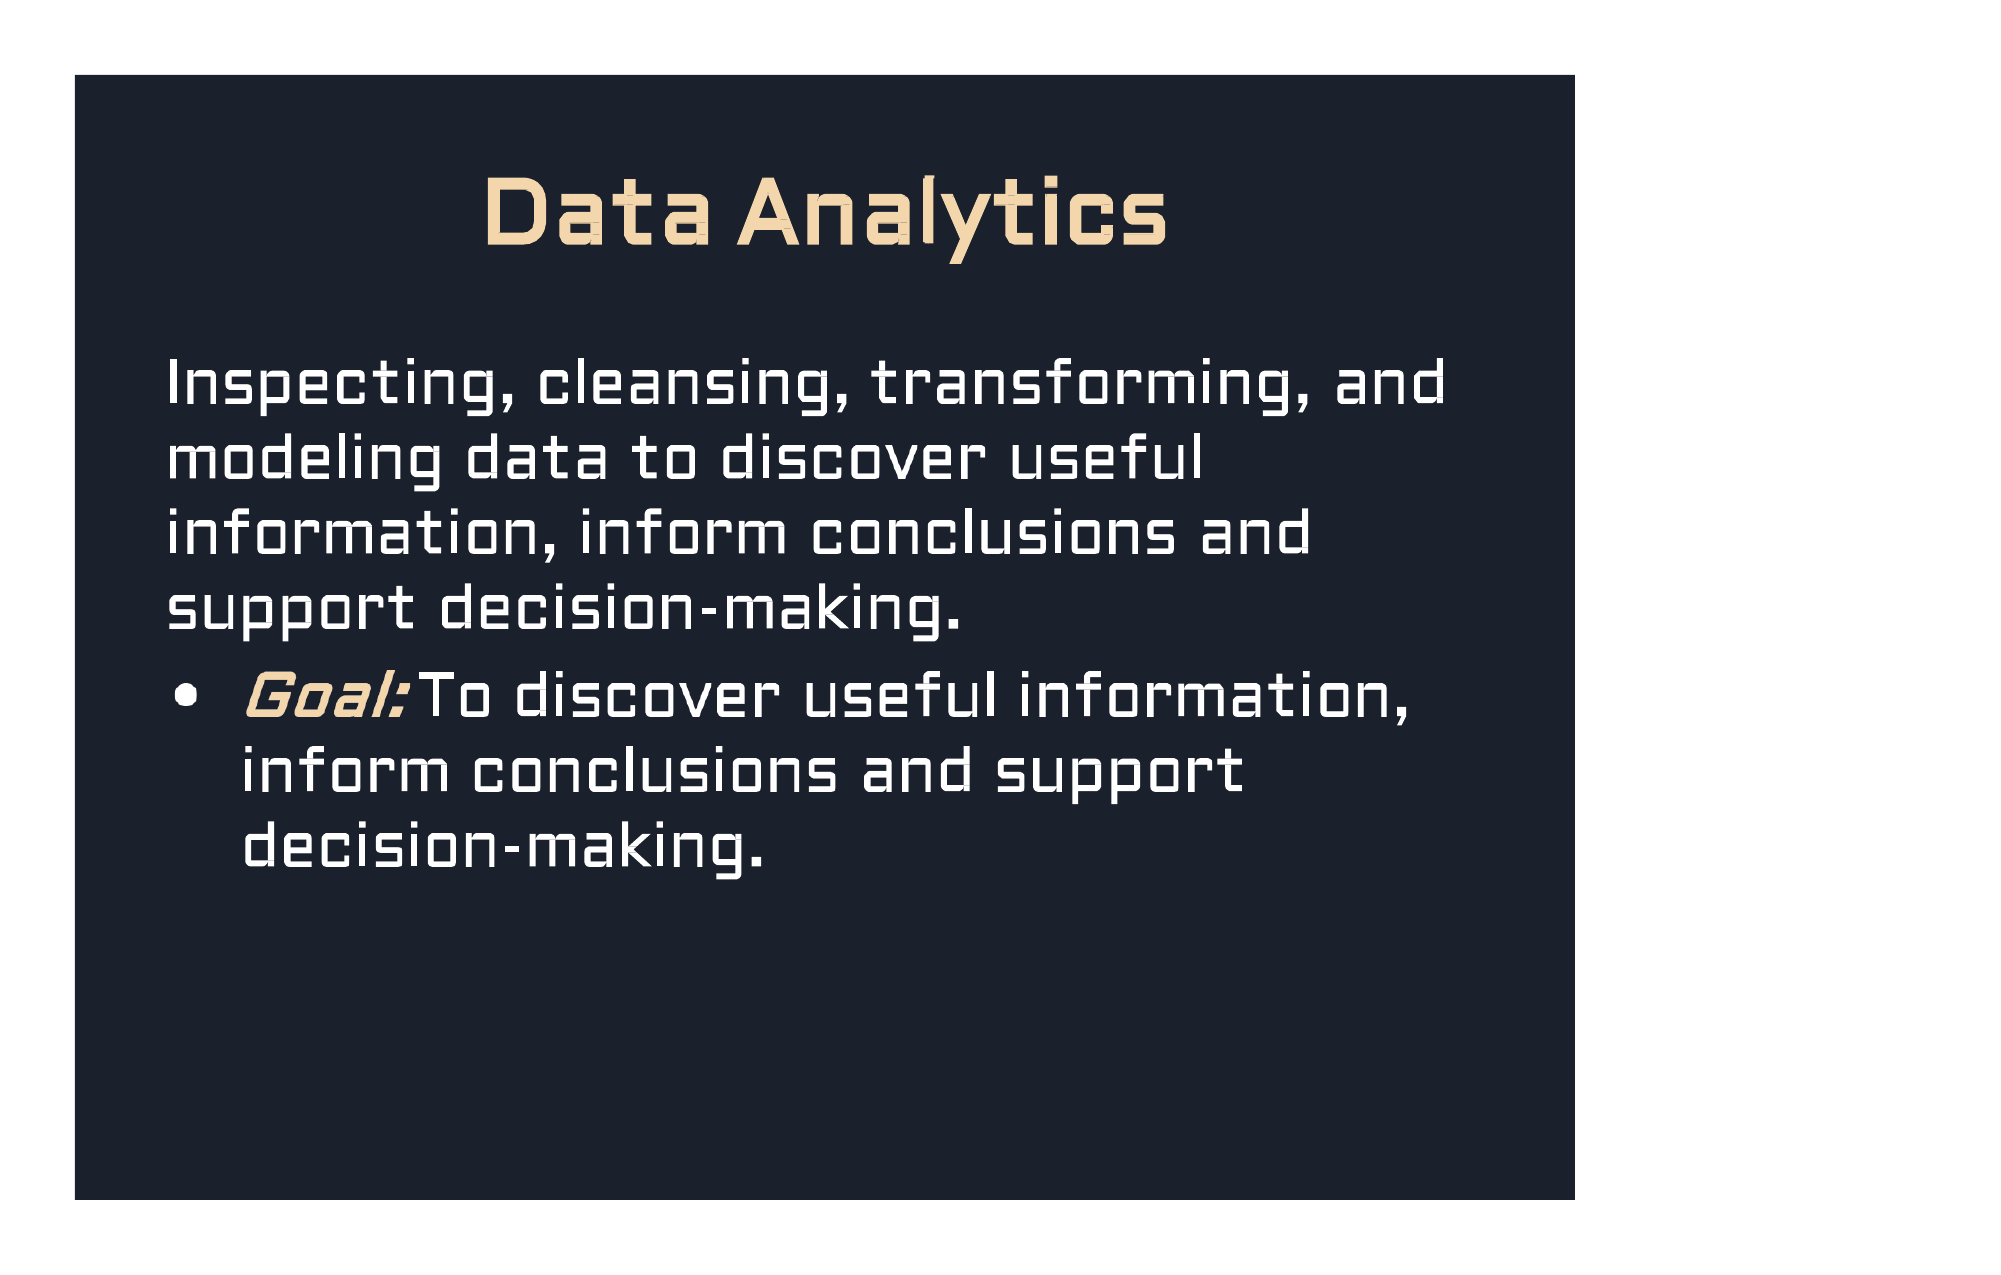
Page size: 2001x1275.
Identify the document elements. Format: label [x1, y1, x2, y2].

text_box [712, 833, 742, 880]
text_box [723, 433, 753, 479]
text_box [577, 445, 606, 479]
text_box [187, 520, 216, 554]
text_box [923, 445, 951, 479]
text_box [975, 370, 1004, 404]
text_box [798, 370, 827, 417]
text_box [1117, 370, 1142, 404]
text_box [607, 683, 636, 717]
text_box [1232, 683, 1261, 717]
text_box [622, 821, 652, 867]
text_box [572, 683, 600, 717]
text_box [388, 585, 413, 629]
text_box [480, 595, 509, 629]
text_box [321, 595, 350, 629]
text_box [245, 746, 252, 753]
text_box [844, 683, 872, 717]
text_box [326, 520, 372, 554]
text_box [630, 370, 659, 404]
text_box [870, 197, 907, 242]
text_box [529, 833, 576, 867]
text_box [1240, 520, 1270, 554]
text_box [866, 193, 910, 245]
text_box [819, 583, 850, 629]
text_box [371, 445, 401, 479]
text_box [337, 370, 365, 404]
text_box [224, 445, 253, 479]
text_box [906, 370, 931, 404]
text_box [665, 193, 709, 245]
text_box [1111, 758, 1141, 805]
text_box [1039, 683, 1068, 717]
text_box [359, 595, 384, 629]
text_box [562, 197, 599, 242]
text_box [778, 445, 806, 479]
text_box [1279, 508, 1309, 554]
text_box [948, 619, 959, 629]
text_box [262, 758, 291, 792]
text_box [442, 583, 471, 629]
text_box [607, 583, 615, 590]
text_box [1147, 683, 1172, 717]
text_box [762, 433, 769, 440]
text_box [902, 758, 931, 792]
text_box [1033, 758, 1062, 792]
text_box [993, 179, 1033, 245]
text_box [245, 821, 275, 867]
text_box [885, 445, 918, 479]
text_box [811, 197, 816, 242]
text_box [225, 370, 252, 404]
text_box [424, 370, 454, 404]
text_box [929, 179, 934, 244]
text_box [170, 508, 177, 515]
text_box [1268, 673, 1294, 717]
text_box [370, 758, 395, 792]
text_box [474, 758, 503, 792]
text_box [668, 370, 698, 404]
text_box [1046, 358, 1071, 404]
text_box [468, 433, 498, 479]
text_box [1045, 193, 1057, 245]
text_box [468, 520, 497, 554]
text_box [243, 595, 273, 642]
text_box [656, 821, 663, 828]
text_box [1072, 758, 1102, 805]
text_box [707, 370, 734, 404]
text_box [937, 370, 965, 404]
text_box [1085, 445, 1114, 479]
text_box [1154, 445, 1184, 479]
text_box [284, 833, 312, 867]
text_box [1357, 683, 1387, 717]
text_box [1076, 671, 1101, 717]
text_box [410, 445, 440, 492]
text_box [262, 433, 292, 479]
text_box [584, 833, 612, 867]
text_box [487, 177, 547, 245]
text_box [636, 508, 662, 554]
text_box [282, 595, 312, 642]
text_box [463, 370, 493, 417]
text_box [589, 758, 617, 792]
text_box [837, 393, 847, 413]
text_box [1148, 370, 1194, 404]
text_box [1217, 748, 1242, 792]
text_box [559, 193, 602, 245]
text_box [593, 370, 621, 404]
text_box [909, 595, 939, 642]
text_box [1147, 520, 1174, 554]
text_box [727, 595, 773, 629]
text_box [1374, 370, 1404, 404]
text_box [851, 520, 880, 554]
text_box [715, 746, 723, 753]
text_box [556, 671, 563, 678]
text_box [543, 435, 568, 479]
text_box [742, 358, 749, 365]
text_box [260, 370, 290, 417]
text_box [1013, 370, 1040, 404]
text_box [813, 520, 842, 554]
text_box [359, 821, 366, 828]
text_box [1050, 445, 1078, 479]
text_box [545, 544, 555, 563]
text_box [1121, 433, 1147, 479]
text_box [1298, 393, 1308, 413]
text_box [645, 683, 674, 717]
text_box [642, 758, 672, 792]
text_box [680, 758, 708, 792]
text_box [759, 370, 788, 404]
text_box [246, 670, 411, 717]
text_box [940, 193, 992, 264]
text_box [1109, 520, 1138, 554]
text_box [299, 370, 328, 404]
text_box [1127, 197, 1162, 242]
text_box [505, 520, 535, 554]
text_box [927, 520, 956, 554]
text_box [820, 197, 849, 242]
text_box [679, 683, 712, 717]
text_box [556, 583, 563, 590]
text_box [354, 433, 361, 440]
text_box [853, 583, 860, 590]
text_box [806, 683, 836, 717]
text_box [1203, 358, 1210, 365]
text_box [1123, 193, 1166, 245]
text_box [915, 671, 940, 717]
text_box [460, 683, 489, 717]
text_box [204, 595, 234, 629]
text_box [411, 821, 418, 828]
text_box [673, 833, 703, 867]
text_box [321, 833, 350, 867]
text_box [879, 683, 908, 717]
text_box [372, 360, 398, 404]
text_box [1073, 197, 1110, 242]
text_box [707, 520, 732, 554]
text_box [599, 520, 629, 554]
text_box [808, 758, 836, 792]
text_box [755, 683, 780, 717]
text_box [864, 758, 892, 792]
text_box [770, 758, 800, 792]
text_box [666, 445, 695, 479]
text_box [1069, 193, 1113, 245]
text_box [981, 520, 1010, 554]
text_box [299, 746, 324, 792]
text_box [1259, 370, 1288, 417]
text_box [1044, 175, 1058, 188]
text_box [1071, 520, 1100, 554]
text_box [375, 833, 403, 867]
text_box [732, 758, 761, 792]
text_box [517, 671, 546, 717]
text_box [451, 508, 458, 515]
text_box [669, 197, 705, 242]
text_box [332, 758, 361, 792]
text_box [170, 445, 216, 479]
text_box [662, 595, 691, 629]
text_box [380, 520, 409, 554]
text_box [948, 683, 978, 717]
text_box [1012, 445, 1042, 479]
text_box [1414, 358, 1443, 404]
text_box [1188, 758, 1213, 792]
text_box [491, 181, 543, 241]
text_box [512, 758, 541, 792]
text_box [736, 177, 800, 245]
text_box [1178, 683, 1224, 717]
text_box [549, 758, 579, 792]
text_box [1320, 683, 1349, 717]
text_box [946, 197, 986, 261]
text_box [507, 445, 535, 479]
text_box [407, 358, 414, 365]
text_box [187, 370, 216, 404]
text_box [1054, 508, 1061, 515]
text_box [294, 520, 320, 554]
text_box [572, 595, 599, 629]
text_box [1109, 683, 1138, 717]
text_box [807, 193, 853, 245]
text_box [169, 595, 196, 629]
text_box [1202, 520, 1231, 554]
text_box [717, 683, 745, 717]
text_box [1397, 706, 1407, 726]
text_box [1022, 671, 1029, 678]
text_box [301, 445, 329, 479]
text_box [1019, 520, 1046, 554]
text_box [742, 181, 794, 241]
text_box [1303, 671, 1310, 678]
text_box [502, 393, 513, 413]
text_box [813, 445, 842, 479]
text_box [465, 833, 495, 867]
text_box [751, 856, 762, 867]
text_box [940, 746, 970, 792]
text_box [738, 520, 785, 554]
text_box [1079, 370, 1108, 404]
text_box [624, 595, 653, 629]
text_box [997, 758, 1025, 792]
text_box [1337, 370, 1365, 404]
text_box [1150, 758, 1179, 792]
text_box [616, 182, 648, 241]
text_box [582, 508, 590, 515]
text_box [632, 435, 657, 479]
text_box [540, 370, 568, 404]
text_box [612, 179, 652, 245]
text_box [870, 595, 900, 629]
text_box [174, 683, 197, 706]
text_box [669, 520, 698, 554]
text_box [781, 595, 810, 629]
text_box [427, 833, 456, 867]
text_box [871, 360, 896, 404]
text_box [416, 510, 442, 554]
text_box [1220, 370, 1249, 404]
text_box [518, 595, 546, 629]
text_box [224, 508, 249, 554]
text_box [401, 758, 447, 792]
text_box [889, 520, 918, 554]
text_box [851, 445, 880, 479]
text_box [997, 182, 1030, 241]
text_box [961, 445, 986, 479]
text_box [257, 520, 286, 554]
